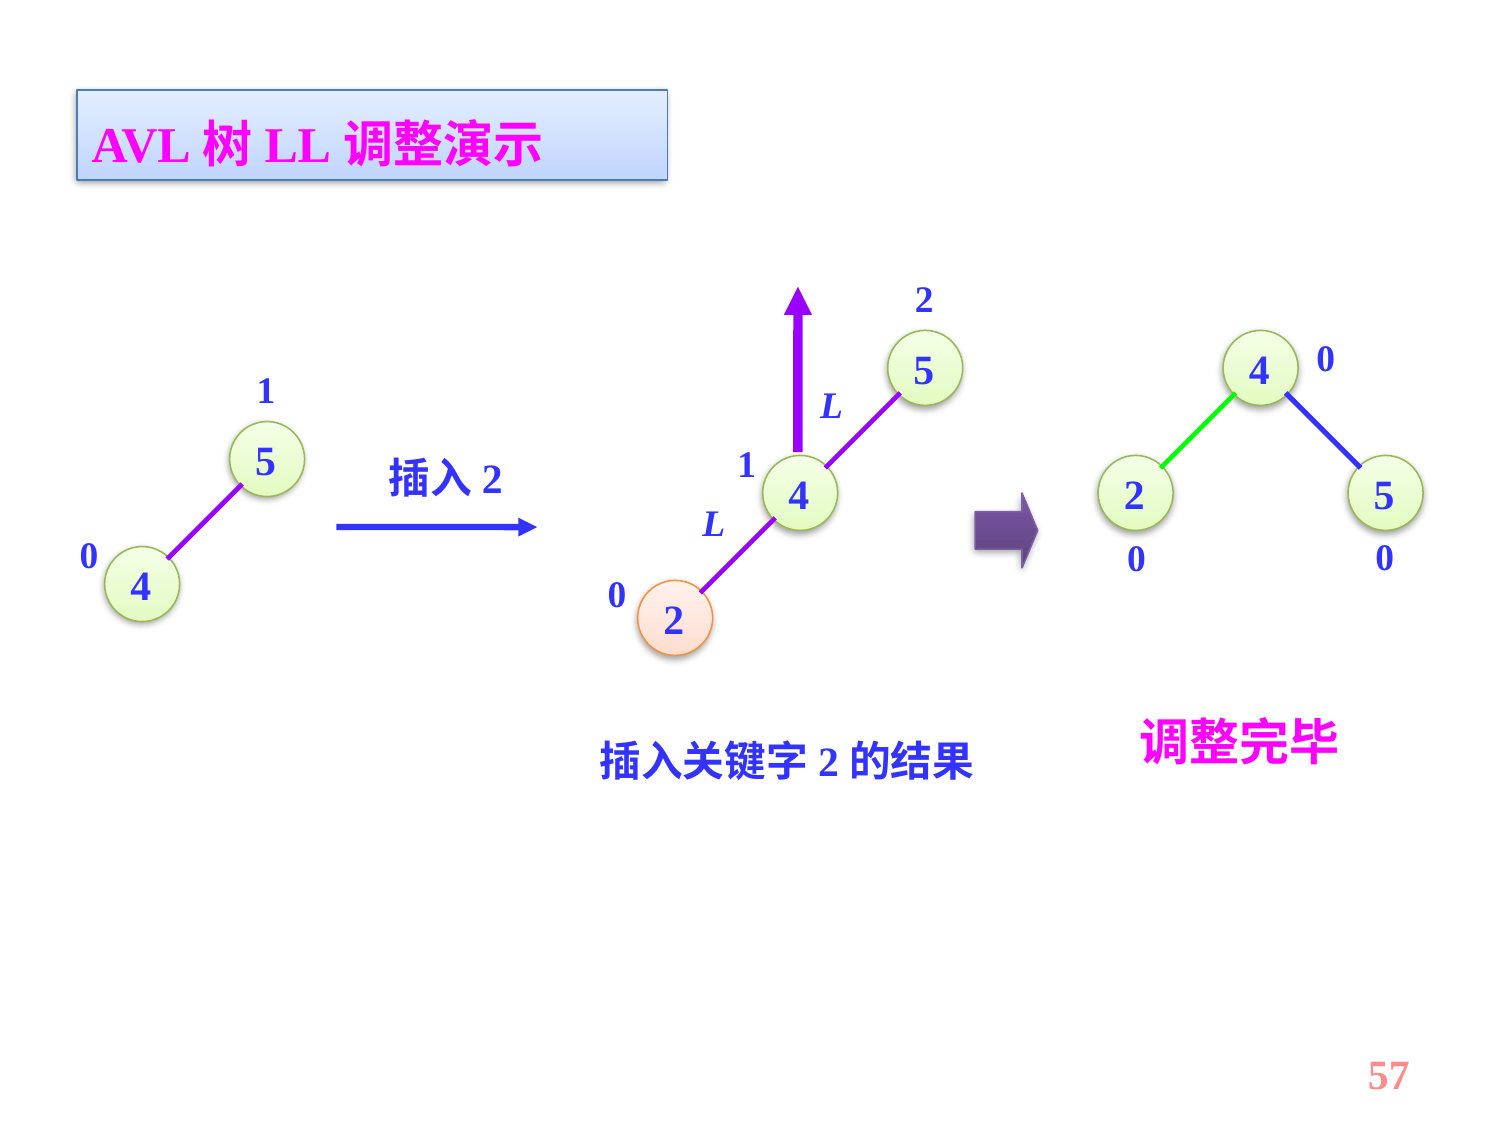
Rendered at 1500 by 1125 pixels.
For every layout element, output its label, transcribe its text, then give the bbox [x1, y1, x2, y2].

text_box AVL树LL调整演示 [76, 89, 668, 181]
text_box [336, 443, 540, 528]
text_box 调整完毕 [1124, 703, 1409, 778]
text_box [1097, 326, 1424, 588]
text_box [592, 266, 963, 656]
text_box [974, 492, 1039, 569]
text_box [64, 358, 305, 622]
slide_number 57 [1074, 1042, 1425, 1103]
text_box 插入关键字2的结果 [584, 727, 999, 793]
